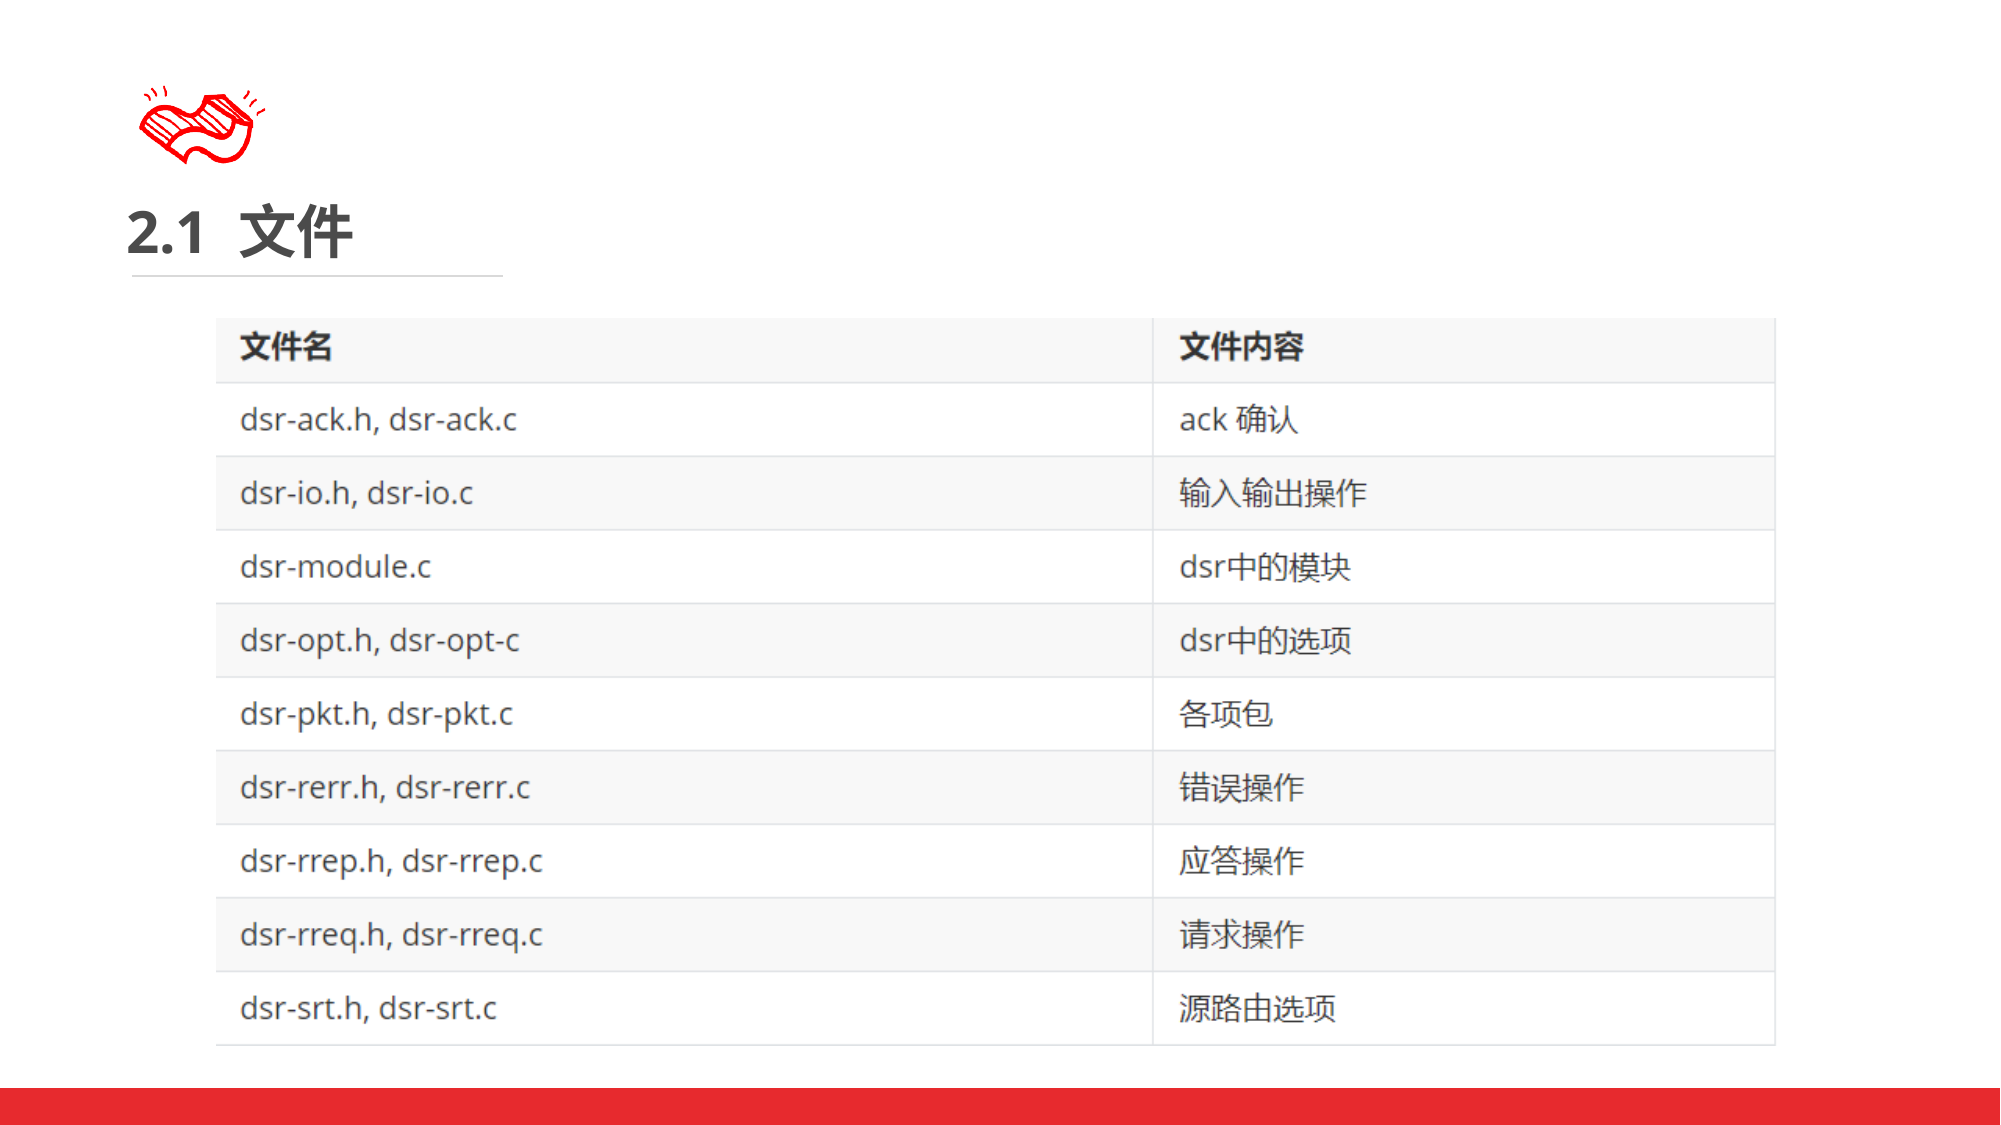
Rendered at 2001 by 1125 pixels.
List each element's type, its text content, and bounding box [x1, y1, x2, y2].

picture [116, 66, 295, 181]
picture [216, 318, 1784, 1046]
text_box [0, 1087, 2000, 1125]
text_box 2.1 文件 [111, 187, 370, 273]
